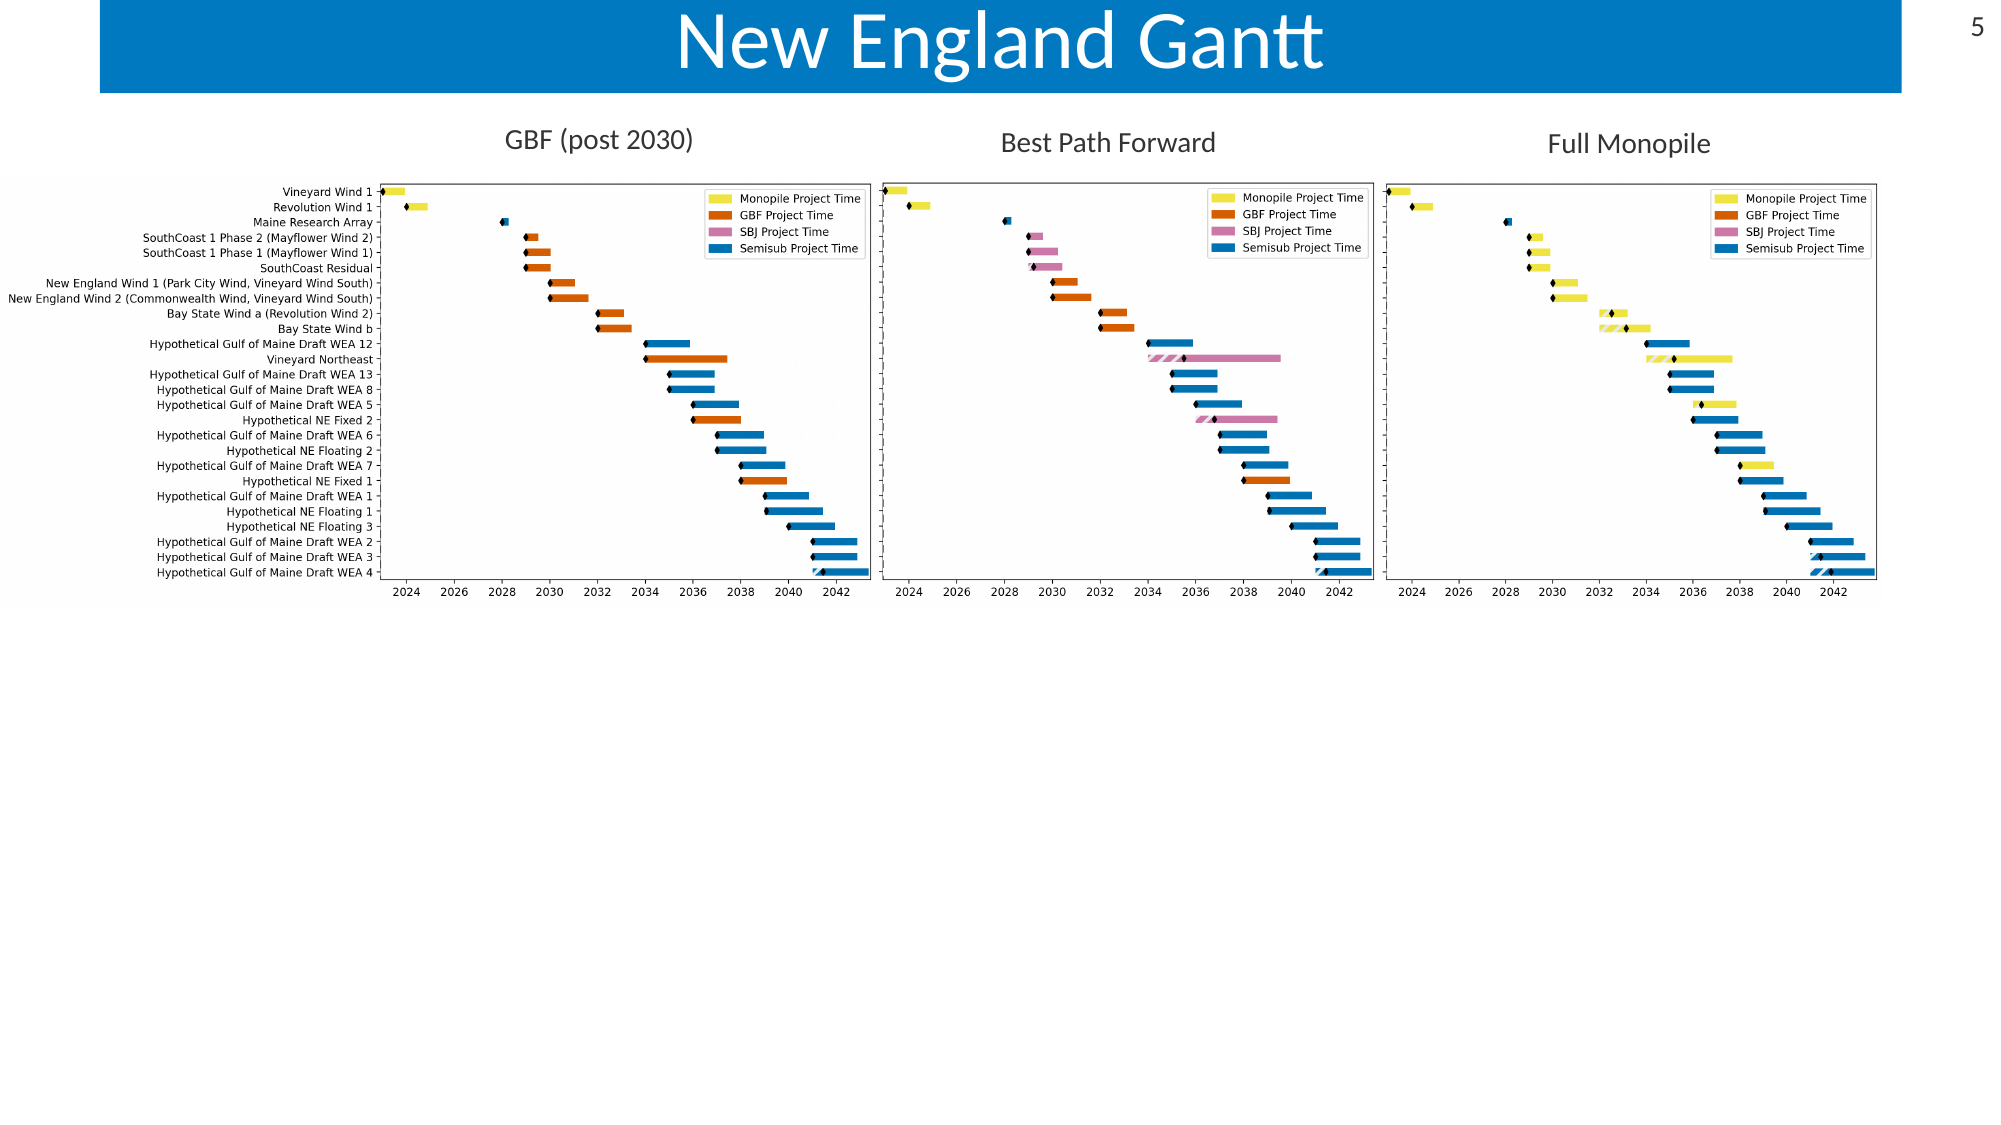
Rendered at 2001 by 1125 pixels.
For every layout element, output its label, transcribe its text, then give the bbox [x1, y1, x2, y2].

picture [0, 175, 1884, 606]
text_box Best Path Forward [986, 116, 1327, 166]
text_box GBF (post 2030) [490, 112, 831, 163]
title New England Gantt [99, 0, 1902, 94]
text_box Full Monopile [1533, 117, 1874, 167]
